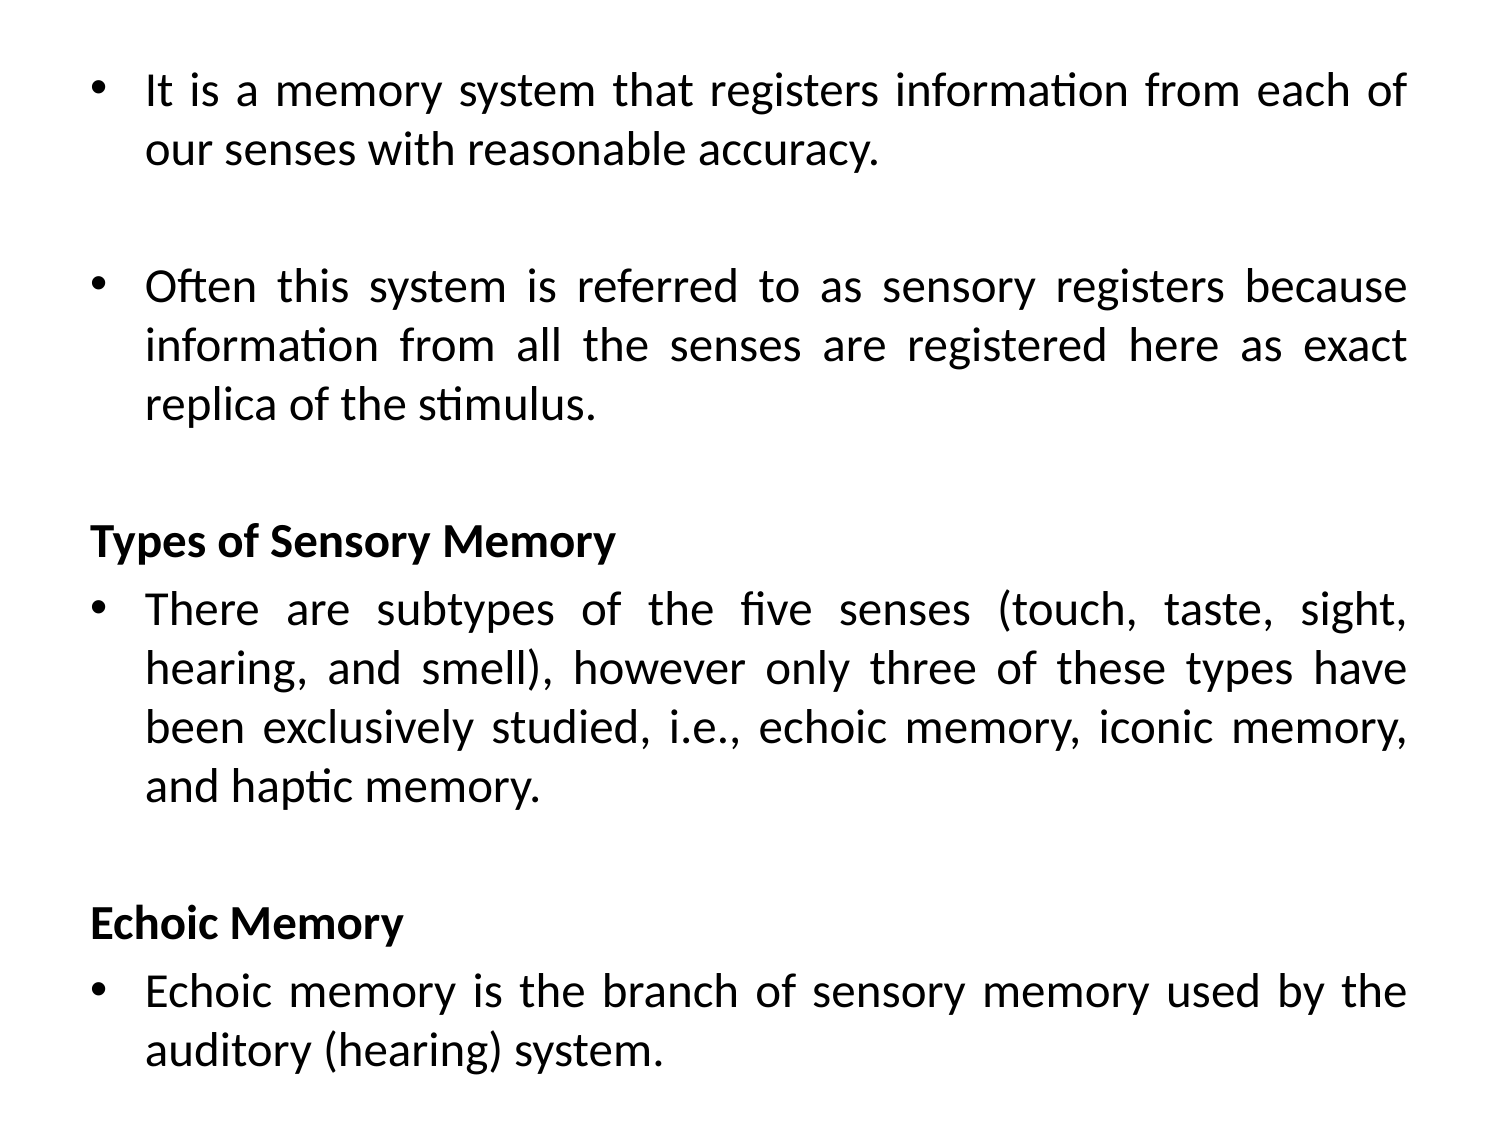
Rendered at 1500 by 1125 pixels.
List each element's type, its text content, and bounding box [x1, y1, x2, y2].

list It is a memory system that registers information from each of our senses with reasonable accuracy. Often this system is referred to as sensory registers because information from all the senses are registered here as exact replica of the stimulus. Types of Sensory Memory There are subtypes of the five senses (touch, taste, sight, hearing, and smell), however only three of these types have been exclusively studied, i.e., echoic memory, iconic memory, and haptic memory. Echoic Memory Echoic memory is the branch of sensory memory used by the auditory (hearing) system. [75, 50, 1425, 1088]
